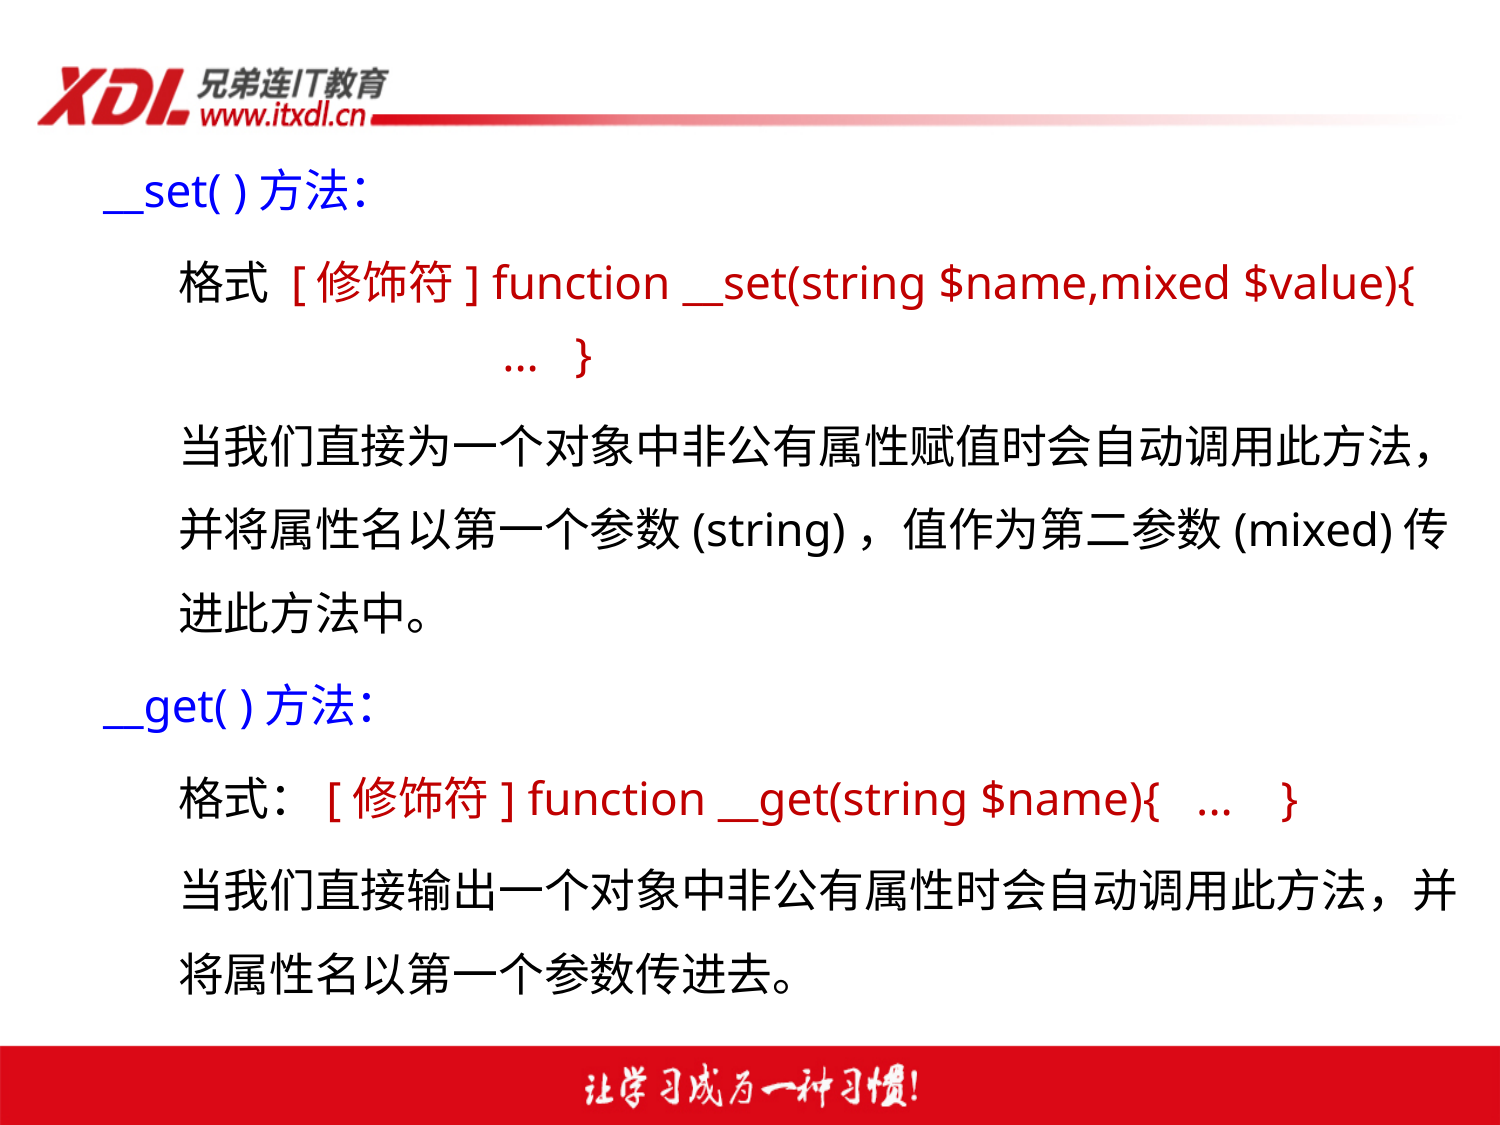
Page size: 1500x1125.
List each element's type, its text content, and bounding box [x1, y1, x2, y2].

list __set( )方法： 格式 [修饰符] function __set(string $name,mixed $value){ ... } 当我们直接为一个对象中非公有属性赋值时会自动调用此方法，并将属性名以第一个参数(string)，值作为第二参数(mixed)传进此方法中。 __get( )方法： 格式：[修饰符] function __get(string $name){ ... } 当我们直接输出一个对象中非公有属性时会自动调用此方法，并将属性名以第一个参数传进去。 [88, 125, 1490, 1002]
picture [0, 0, 1500, 1125]
